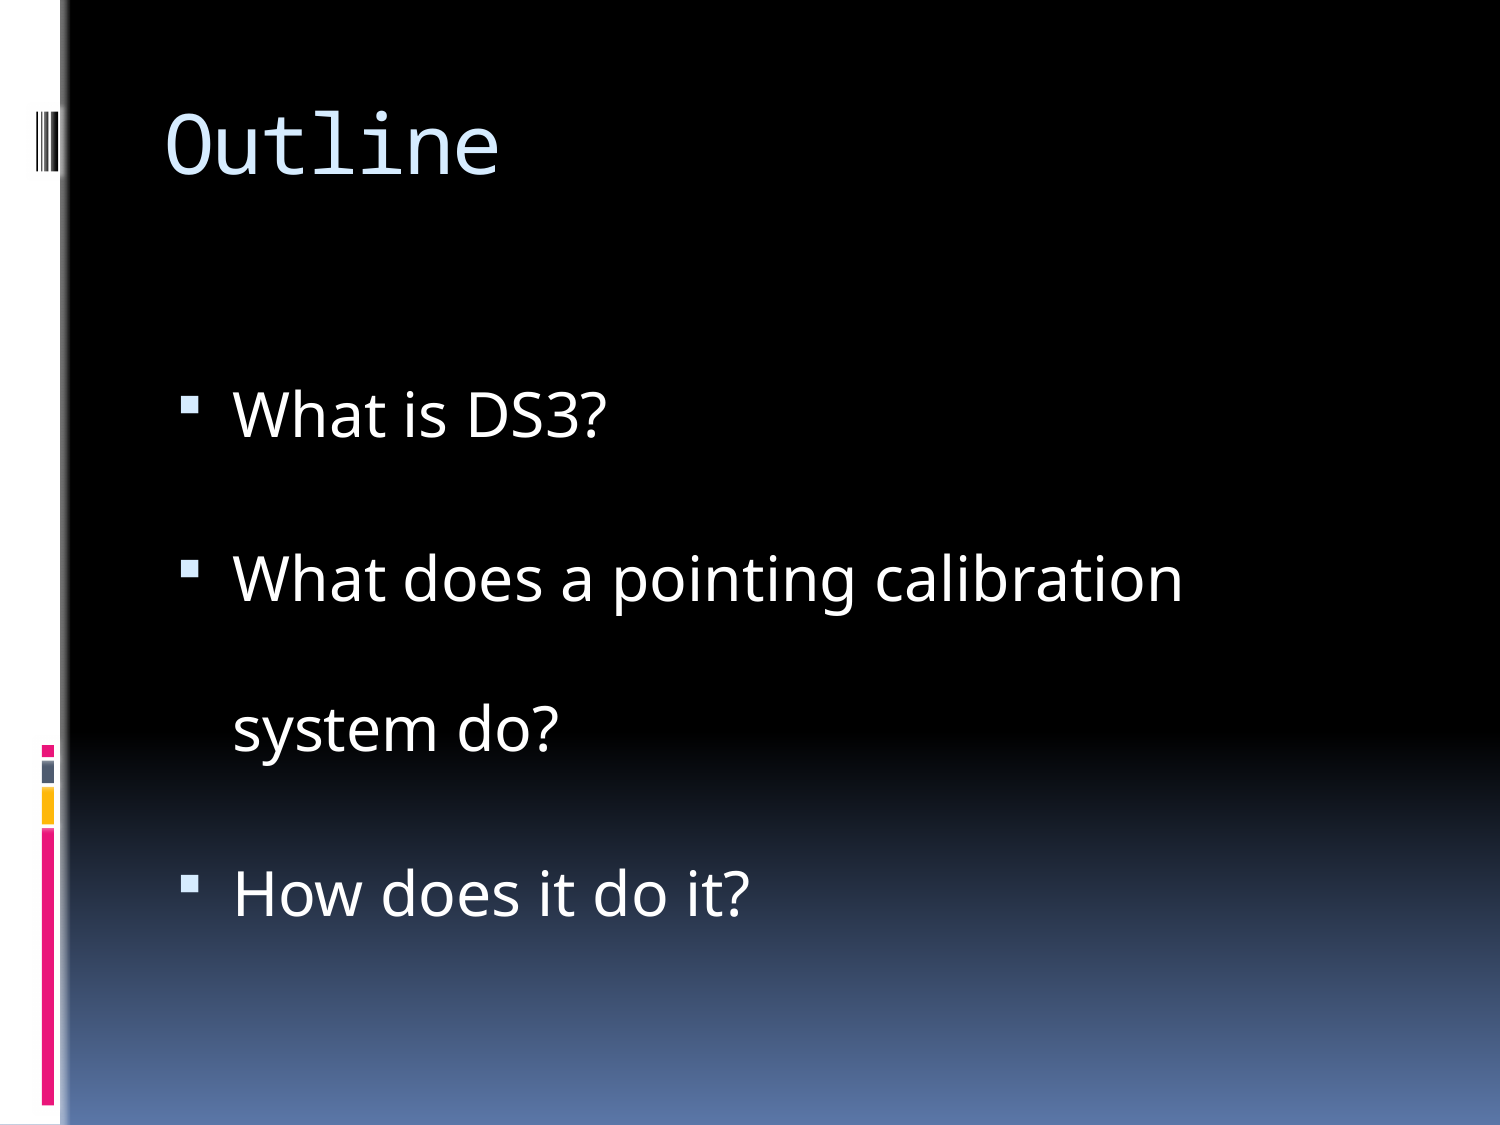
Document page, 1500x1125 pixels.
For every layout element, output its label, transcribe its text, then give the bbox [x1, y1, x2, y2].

title Outline [150, 83, 1425, 234]
list What is DS3? What does a pointing calibration system do? How does it do it? [150, 292, 1425, 1043]
